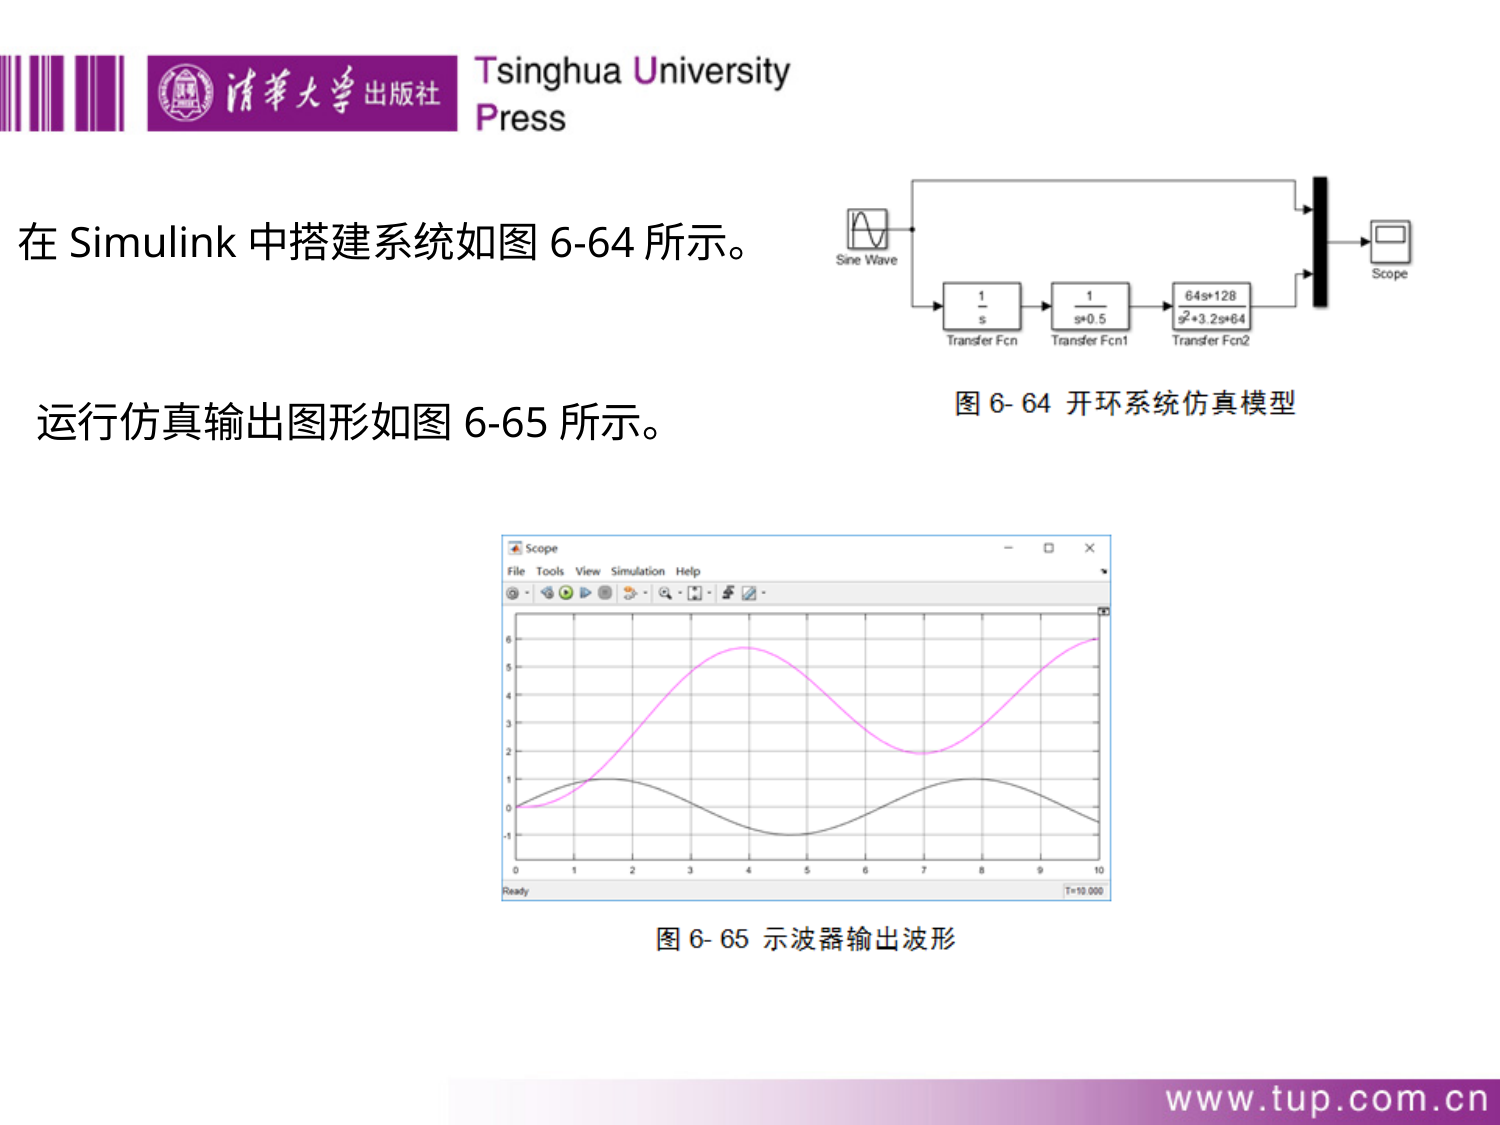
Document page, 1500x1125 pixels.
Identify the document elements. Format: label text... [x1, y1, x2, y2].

text_box 运行仿真输出图形如图6-65所示。 [21, 387, 700, 453]
picture [808, 160, 1467, 421]
text_box 在Simulink中搭建系统如图6-64所示。 [2, 208, 785, 273]
picture [0, 1059, 1500, 1125]
picture [0, 34, 1500, 149]
picture [466, 493, 1152, 973]
